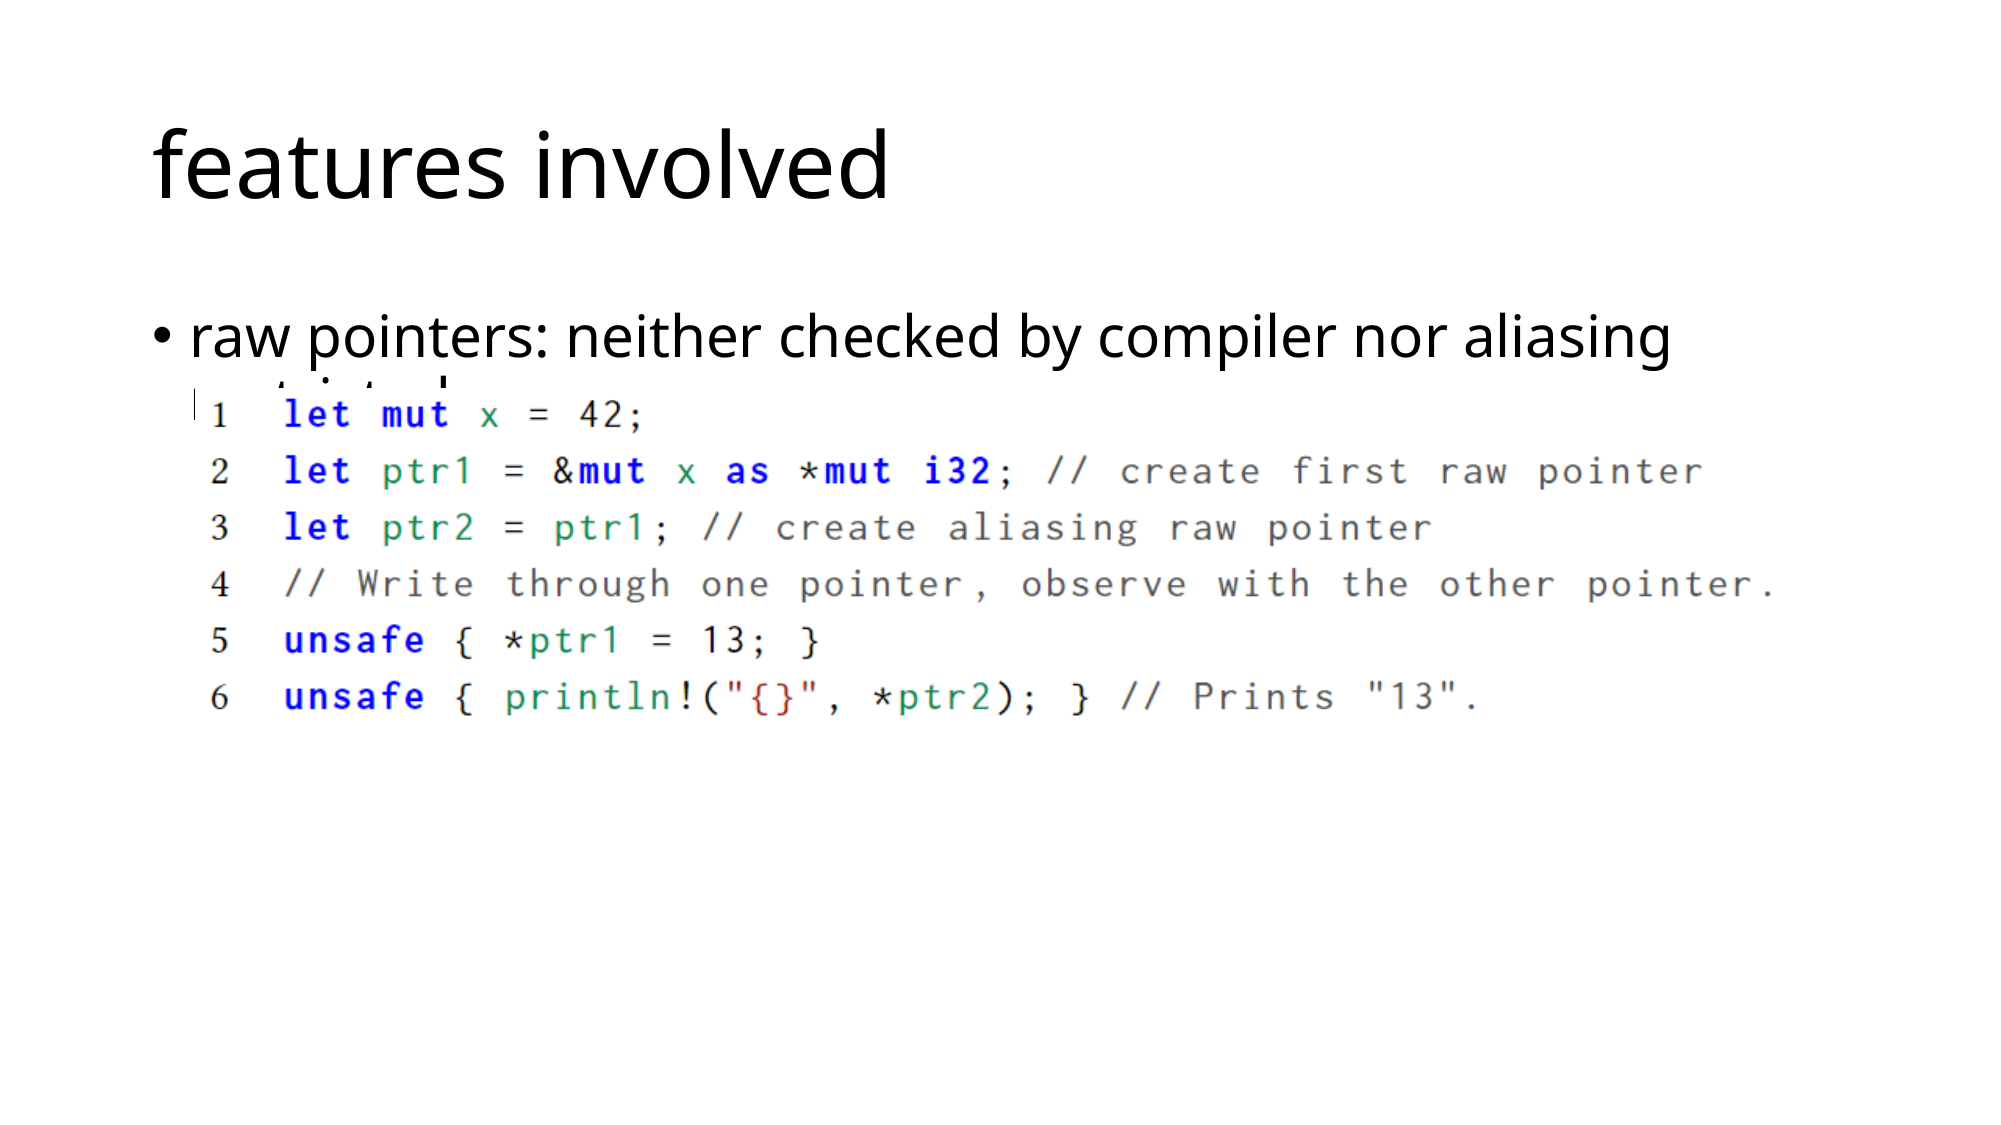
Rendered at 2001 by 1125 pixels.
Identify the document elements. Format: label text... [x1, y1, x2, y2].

picture [195, 388, 1805, 736]
list raw pointers: neither checked by compiler nor aliasing restricted [137, 299, 1863, 1014]
title features involved [137, 59, 1863, 278]
